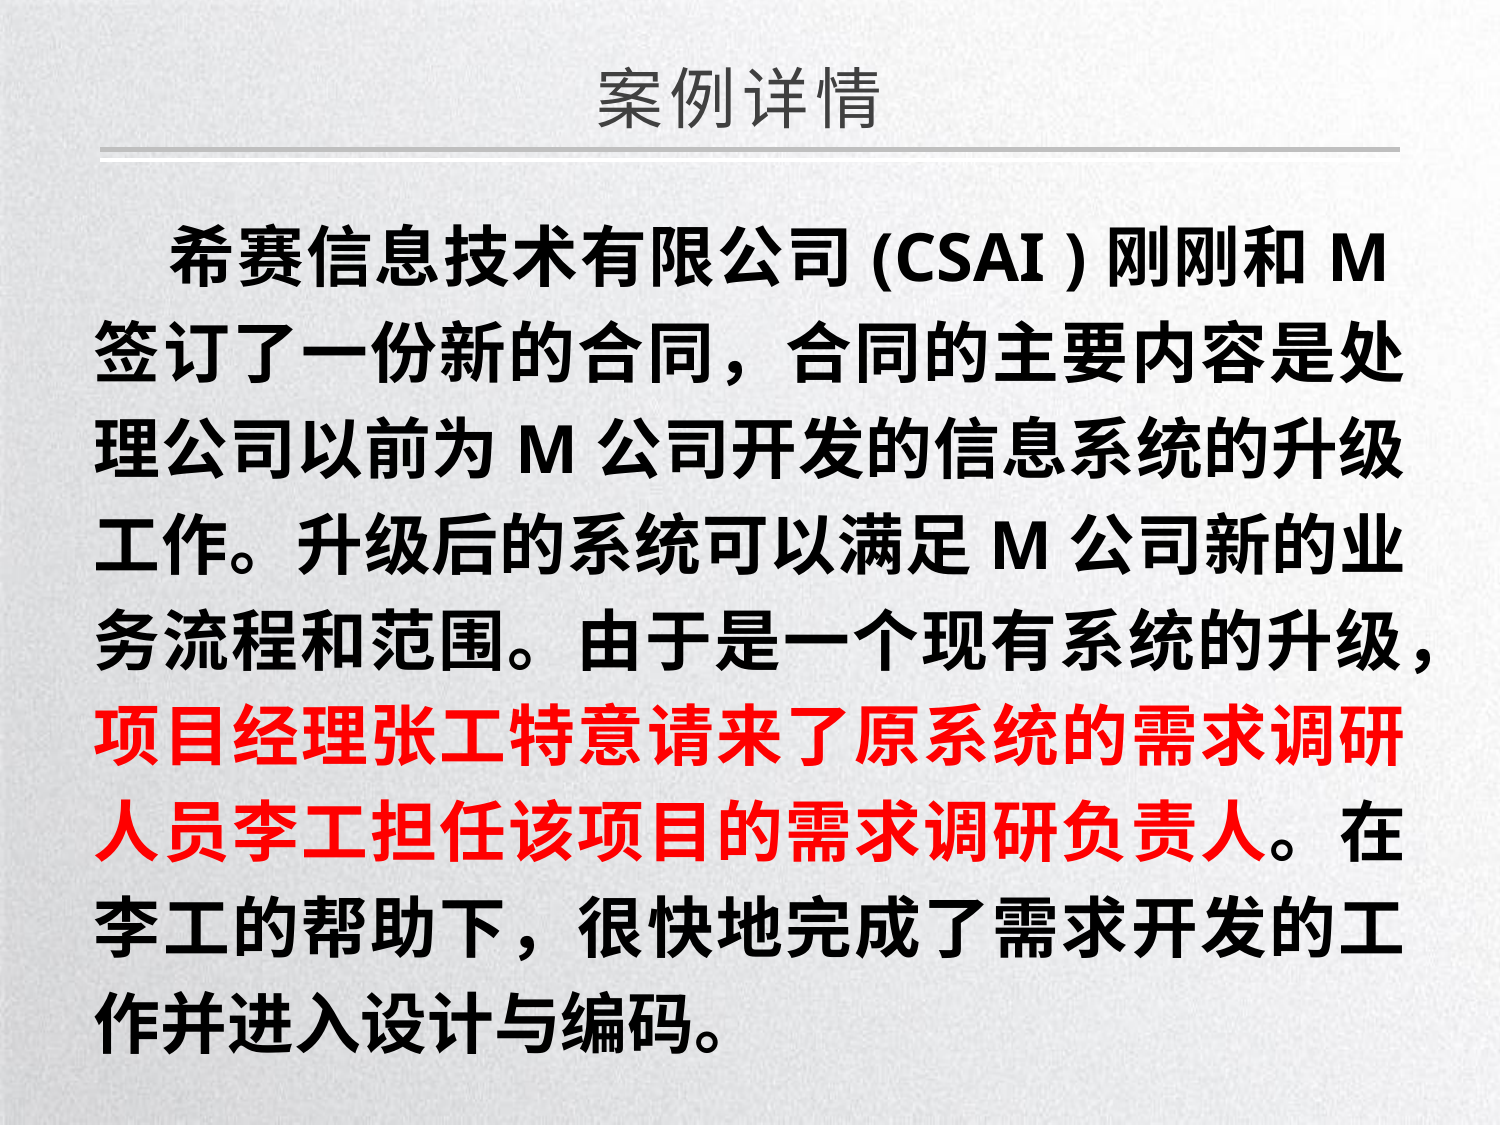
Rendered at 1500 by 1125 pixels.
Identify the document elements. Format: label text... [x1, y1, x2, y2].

text_box 希赛信息技术有限公司(CSAI )刚刚和M签订了一份新的合同，合同的主要内容是处理公司以前为M公司开发的信息系统的升级工作。升级后的系统可以满足M公司新的业务流程和范围。由于是一个现有系统的升级，项目经理张工特意请来了原系统的需求调研人员李工担任该项目的需求调研负责人。在李工的帮助下，很快地完成了需求开发的工作并进入设计与编码。 [79, 191, 1421, 1070]
picture [0, 0, 1500, 1125]
text_box 案例详情 [581, 49, 897, 145]
